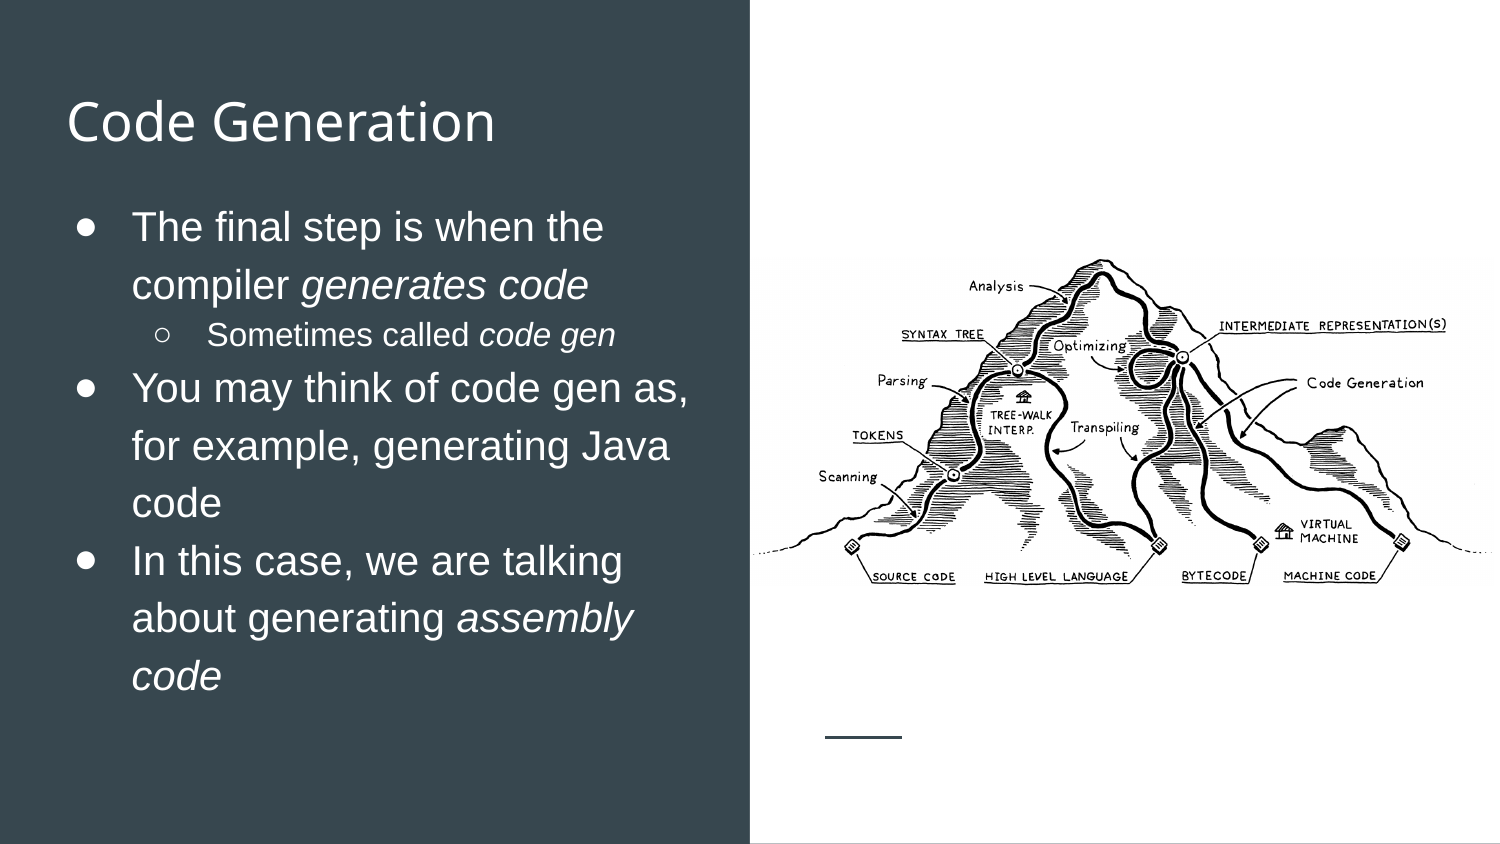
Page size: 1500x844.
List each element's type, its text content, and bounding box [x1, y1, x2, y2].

text_box Code Generation [51, 71, 957, 178]
picture [749, 257, 1494, 587]
list The final step is when the compiler generates code Sometimes called code gen You may think of code gen as, for example, generating Java code In this case, we are talking about generating assembly code [41, 177, 707, 739]
